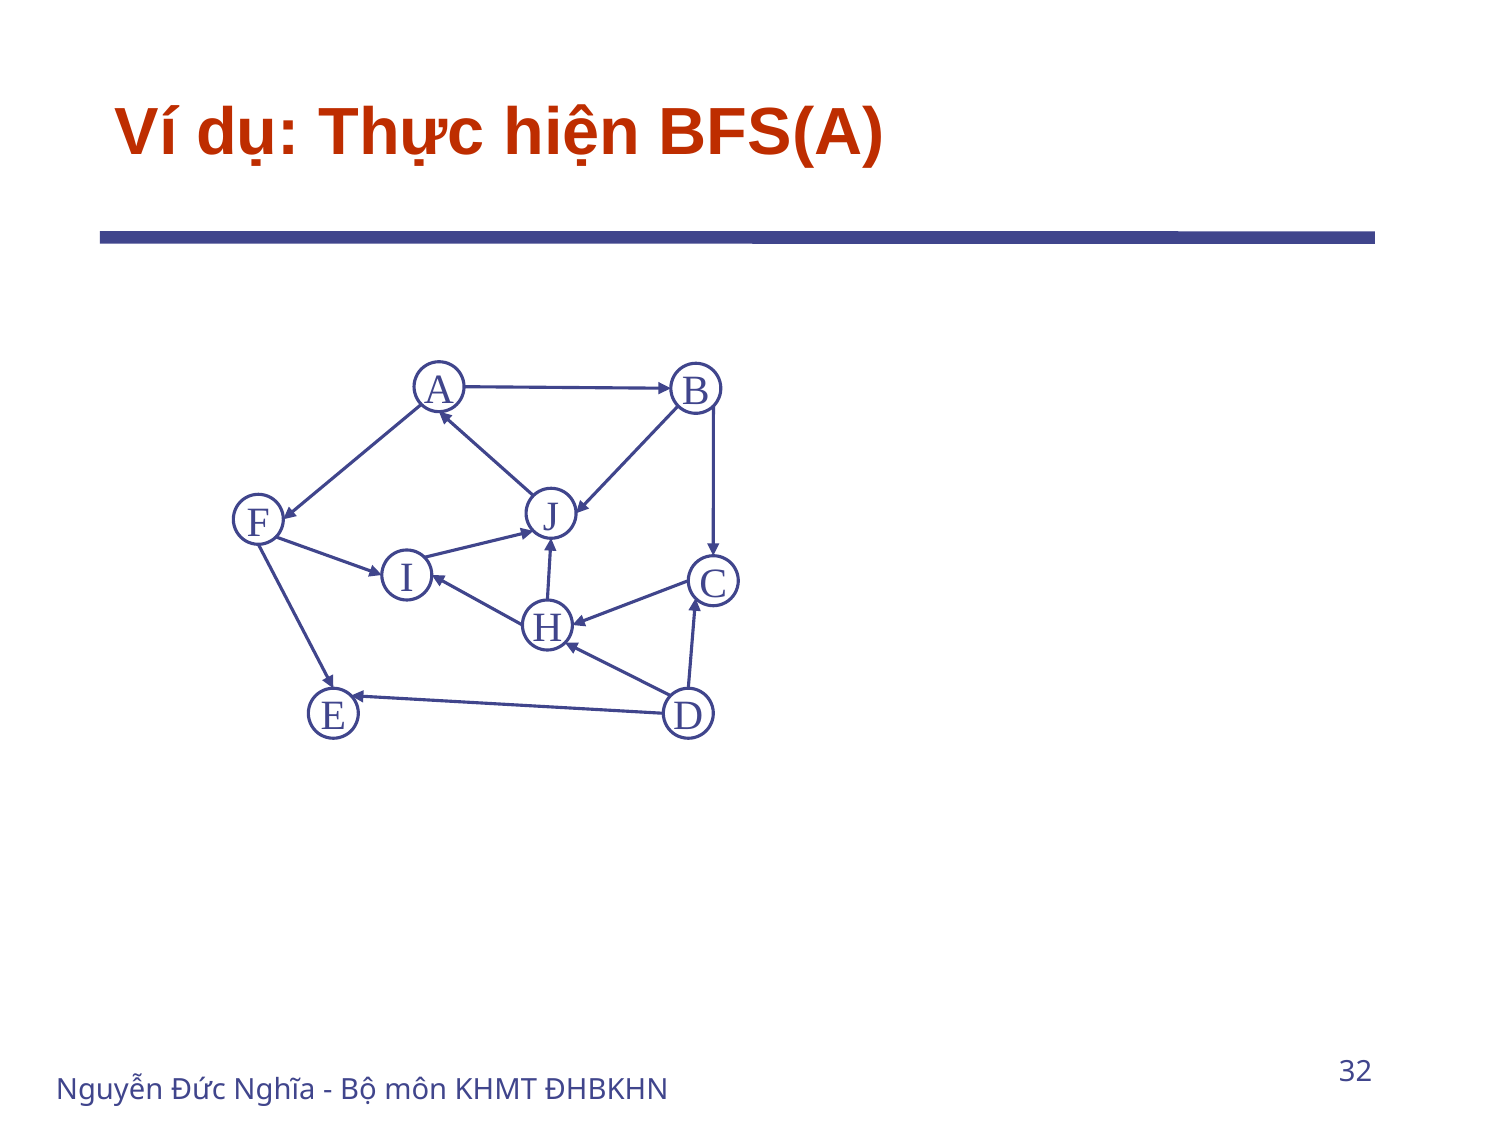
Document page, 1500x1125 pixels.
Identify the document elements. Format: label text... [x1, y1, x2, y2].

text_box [257, 545, 334, 687]
text_box F [233, 494, 283, 545]
text_box J [526, 488, 576, 539]
text_box D [664, 689, 714, 739]
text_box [275, 537, 381, 576]
text_box I [382, 549, 432, 601]
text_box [573, 580, 687, 626]
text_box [577, 407, 679, 514]
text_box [350, 693, 662, 714]
text_box H [523, 600, 572, 651]
text_box C [688, 555, 739, 606]
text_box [284, 405, 422, 520]
footer Nguyễn Đức Nghĩa - Bộ môn KHMT ĐHBKHN [12, 1037, 713, 1113]
text_box E [308, 688, 357, 739]
text_box B [670, 363, 721, 414]
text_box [564, 643, 671, 695]
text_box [547, 539, 552, 599]
slide_number 32 [1074, 1024, 1388, 1101]
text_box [688, 599, 696, 687]
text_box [438, 413, 534, 495]
title Ví dụ: Thực hiện BFS(A) [99, 49, 1376, 176]
text_box A [414, 361, 464, 412]
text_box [433, 574, 522, 626]
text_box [423, 531, 534, 556]
